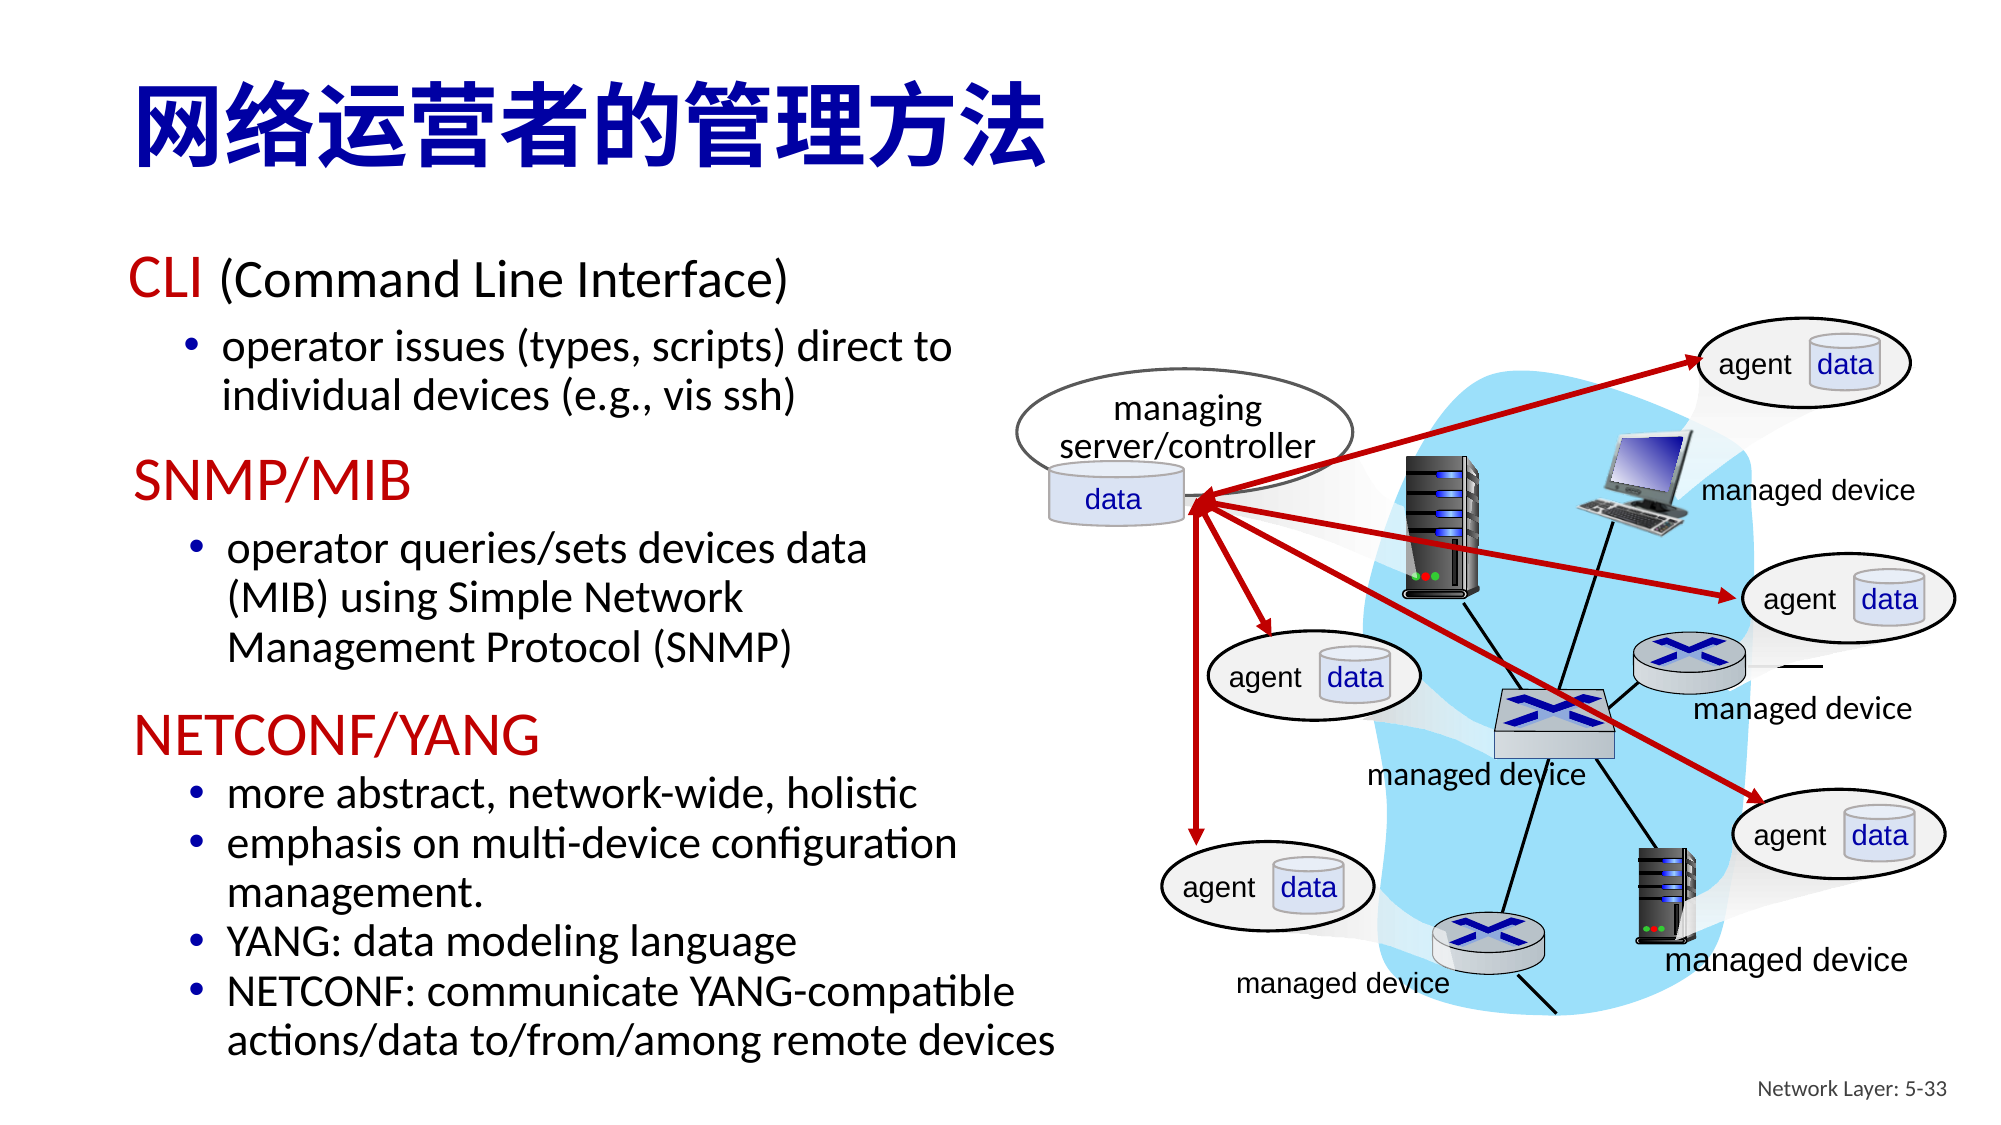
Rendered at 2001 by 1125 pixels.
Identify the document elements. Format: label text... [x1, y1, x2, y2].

text_box CLI (Command Line Interface) operator issues (types, scripts) direct to individual devices (e.g., vis ssh) [92, 236, 1005, 438]
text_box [1517, 974, 1557, 1014]
slide_number Network Layer: 5-33 [1512, 1056, 1963, 1117]
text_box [1016, 368, 1195, 578]
text_box [1467, 1008, 1614, 1016]
text_box SNMP/MIB operator queries/sets devices data (MIB) using Simple Network Management Protocol (SNMP) [97, 438, 991, 691]
text_box NETCONF/YANG more abstract, network-wide, holistic emphasis on multi-device configuration management. YANG: data modeling language NETCONF: communicate YANG-compatible actions/data to/from/among remote devices [97, 694, 1099, 1081]
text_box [1545, 971, 1932, 1008]
title 网络运营者的管理方法 [117, 56, 1843, 203]
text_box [1432, 971, 1545, 975]
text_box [1195, 357, 1766, 846]
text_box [1220, 971, 1517, 1008]
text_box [1161, 318, 1955, 971]
